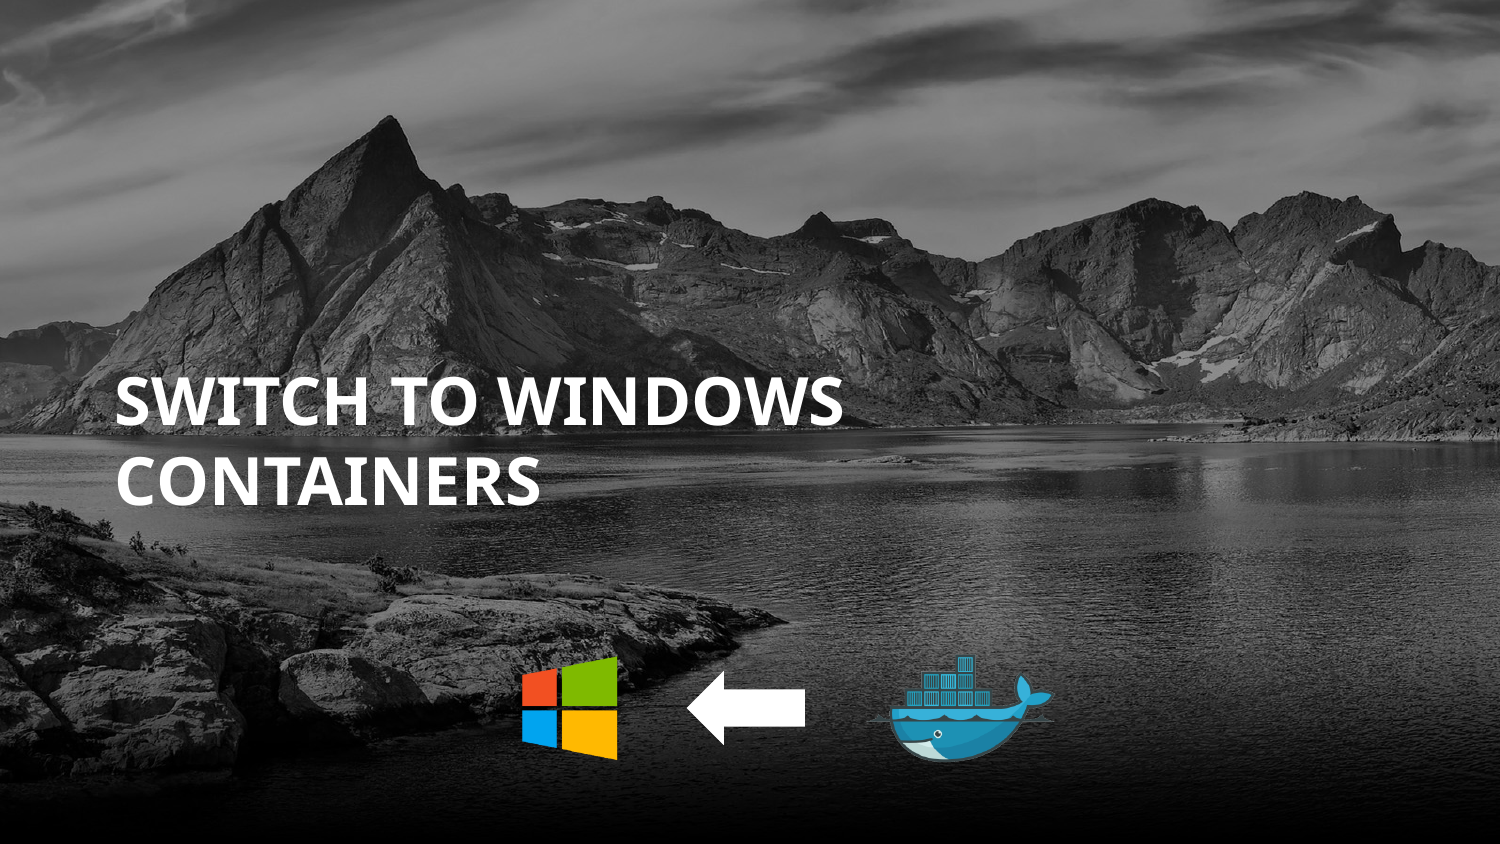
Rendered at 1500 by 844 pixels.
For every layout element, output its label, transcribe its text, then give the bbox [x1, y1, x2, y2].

title Switch to Windows Containers [99, 351, 1294, 446]
text_box [684, 668, 807, 748]
picture [0, 0, 1500, 844]
